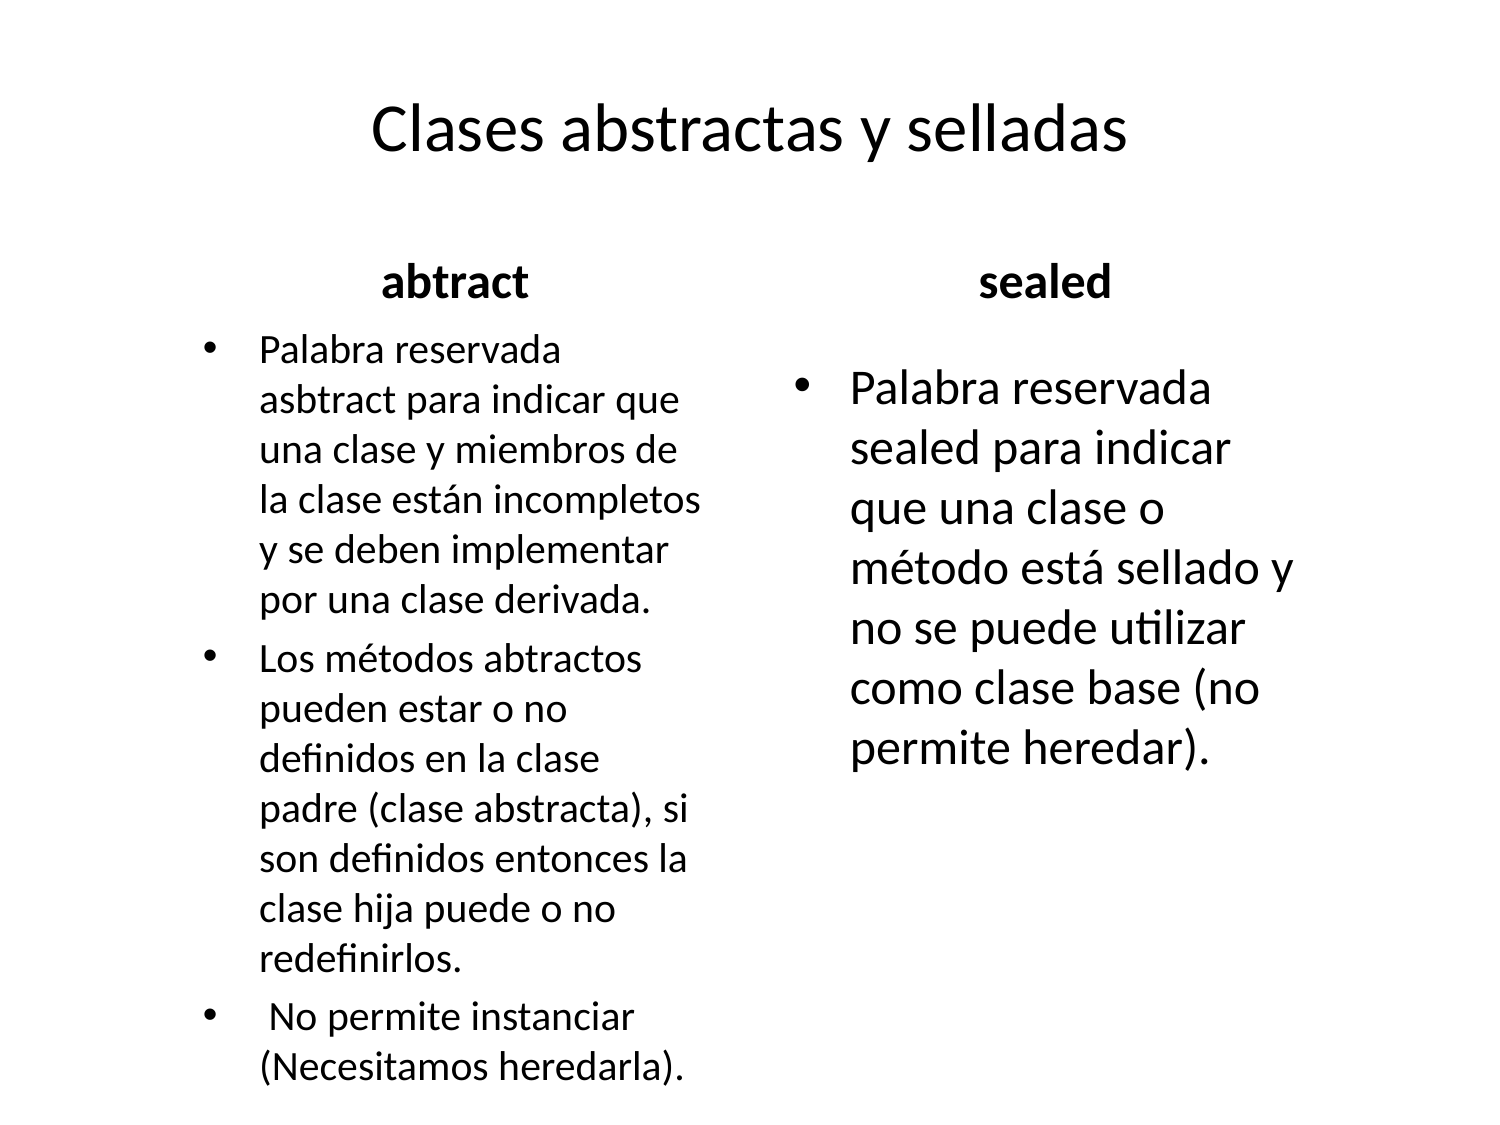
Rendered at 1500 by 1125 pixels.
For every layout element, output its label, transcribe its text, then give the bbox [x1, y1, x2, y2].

list Palabra reservada asbtract para indicar que una clase y miembros de la clase están incompletos y se deben implementar por una clase derivada. Los métodos abtractos pueden estar o no definidos en la clase padre (clase abstracta), si son definidos entonces la clase hija puede o no redefinirlos. No permite instanciar (Necesitamos heredarla). [187, 314, 723, 968]
list Palabra reservada sealed para indicar que una clase o método está sellado y no se puede utilizar como clase base (no permite heredar). [778, 346, 1313, 1000]
title Clases abstractas y selladas [187, 75, 1313, 173]
list abtract [187, 203, 723, 314]
list sealed [778, 202, 1313, 317]
